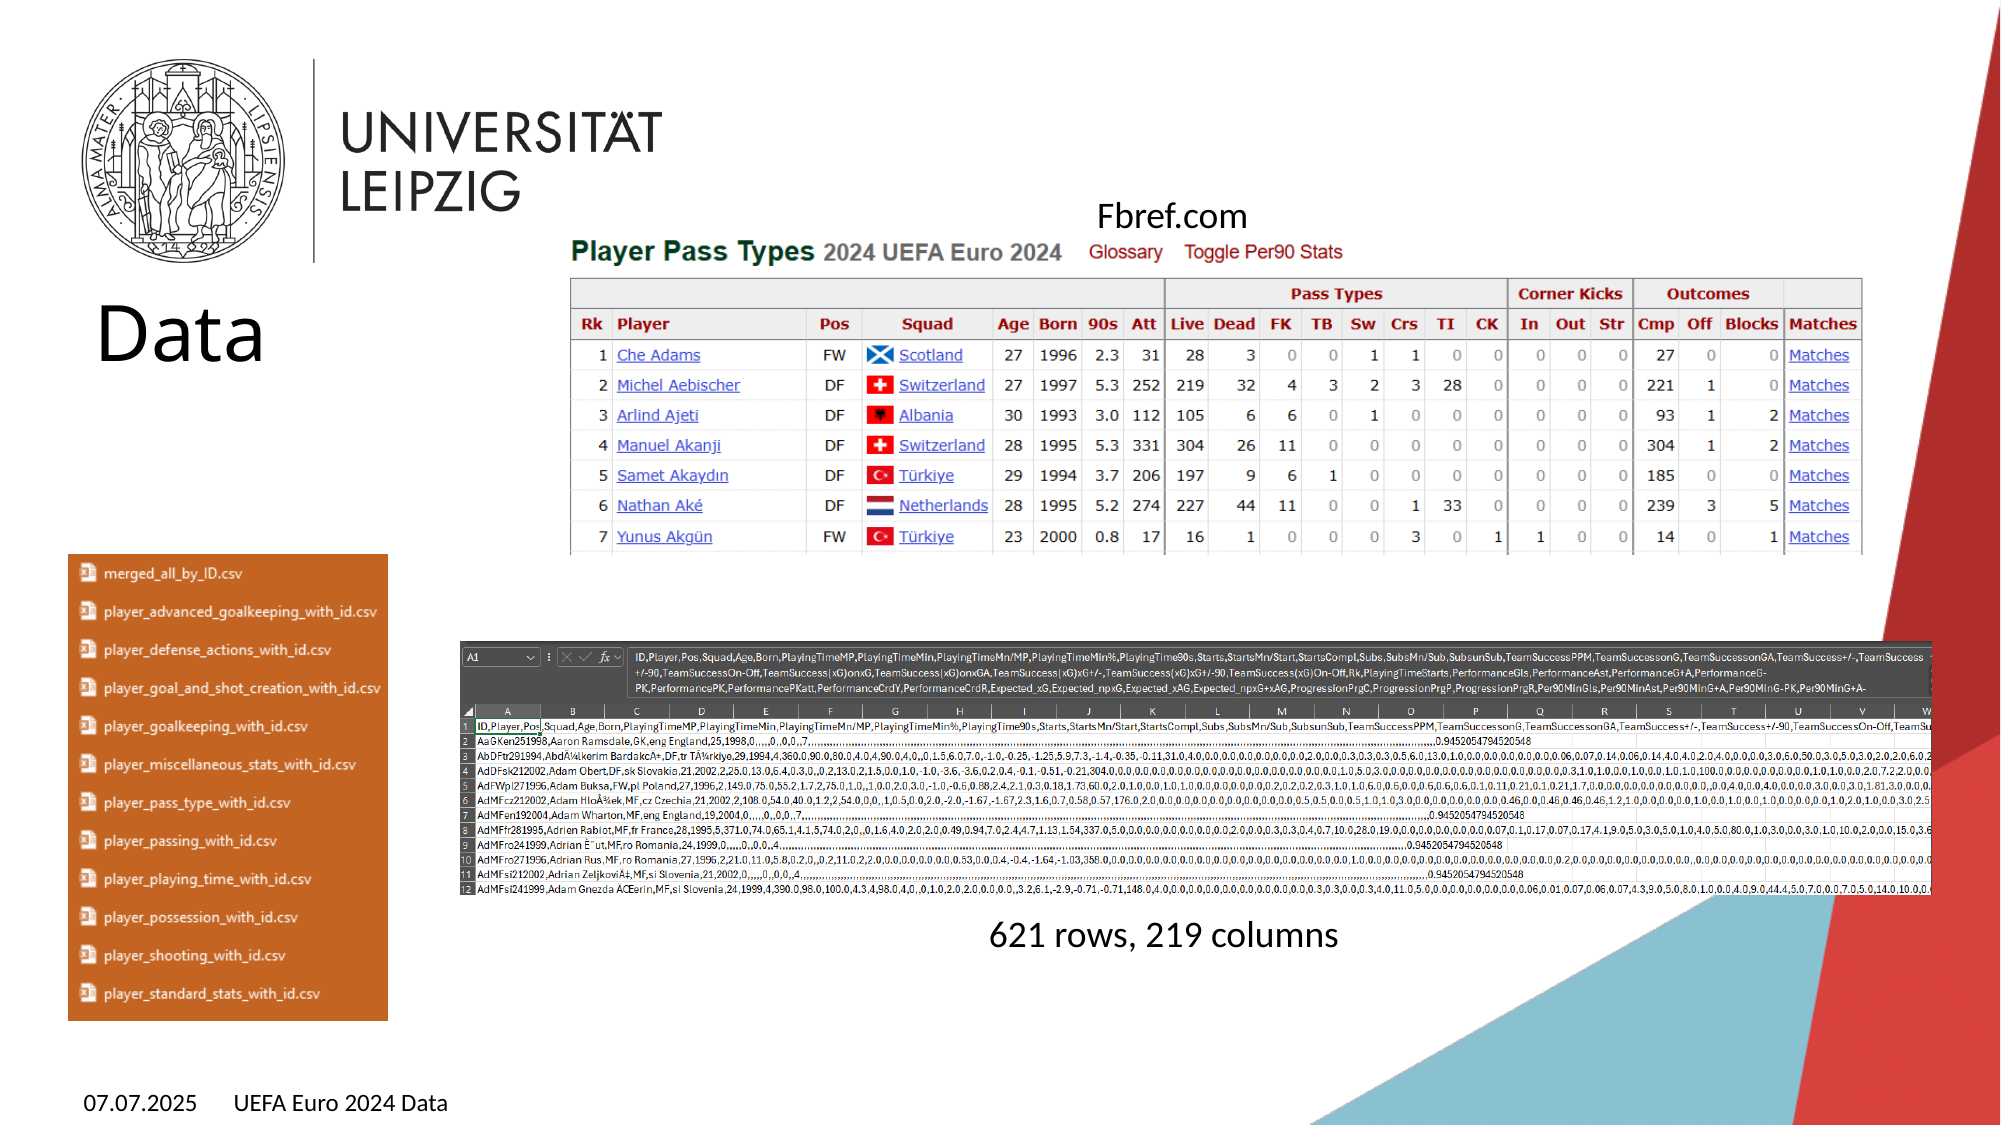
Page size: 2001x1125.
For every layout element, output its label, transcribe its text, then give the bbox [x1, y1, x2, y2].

text_box Fbref.com [1082, 183, 1604, 222]
picture [0, 0, 2001, 1125]
text_box 621 rows, 219 columns [974, 902, 1418, 963]
picture [68, 554, 388, 1021]
text_box 07.07.2025 UEFA Euro 2024 Data [68, 1079, 1931, 1125]
title Data [79, 286, 554, 410]
